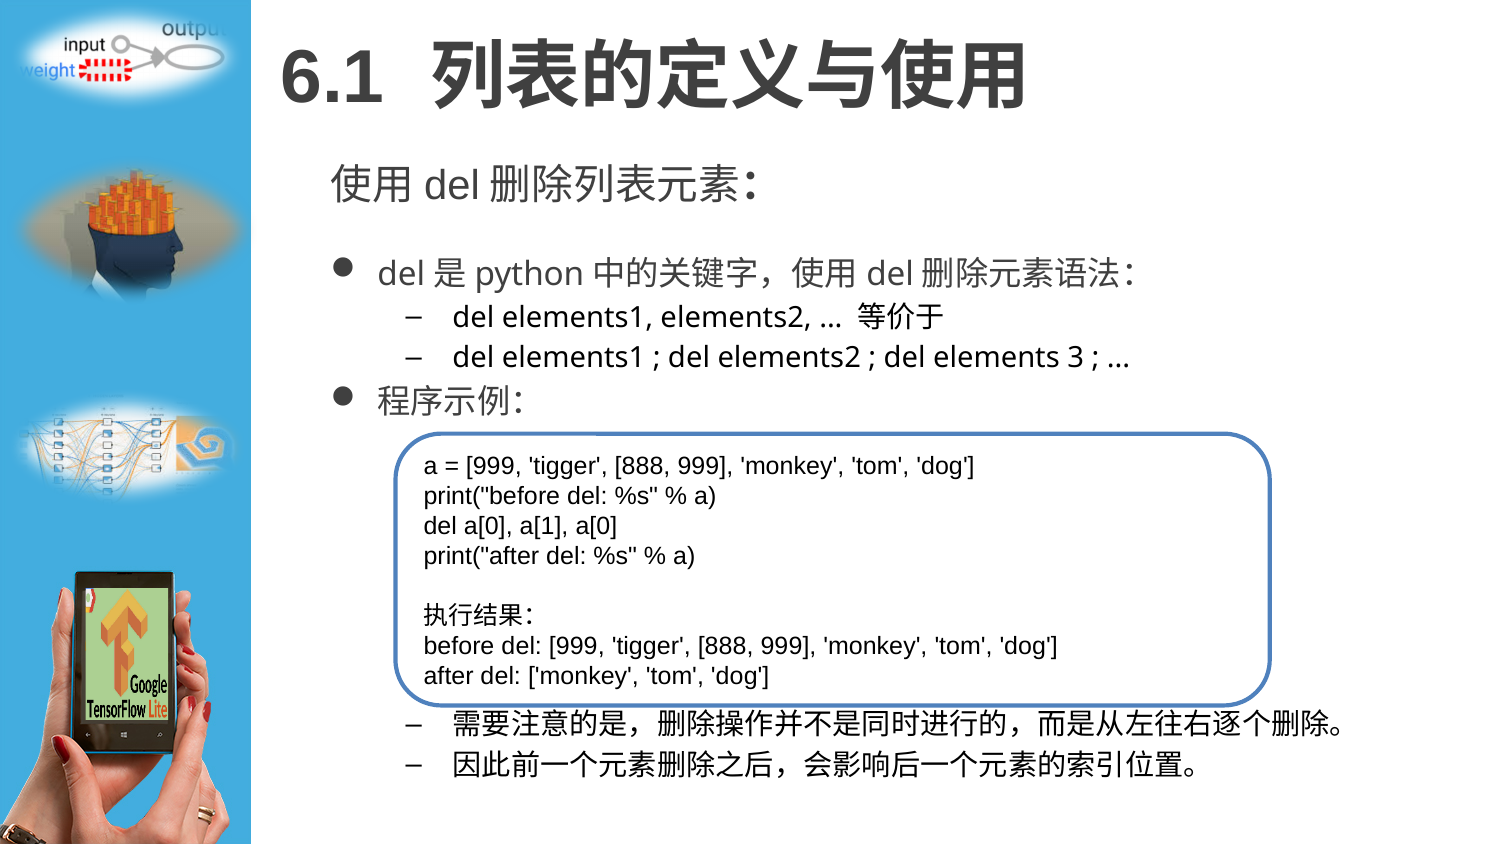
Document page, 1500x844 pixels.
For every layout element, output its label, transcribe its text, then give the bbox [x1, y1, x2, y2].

list 使用del删除列表元素： [315, 145, 1450, 221]
title 6.1 列表的定义与使用 [265, 0, 1500, 146]
list del是python中的关键字，使用del删除元素语法： del elements1, elements2, ... 等价于 del elements1 ; del elements2 ; del elements 3 ; ... 程序示例： 需要注意的是，删除操作并不是同时进行的，而是从左往右逐个删除。 因此前一个元素删除之后，会影响后一个元素的索引位置。 [265, 244, 1400, 737]
text_box a = [999, 'tigger', [888, 999], 'monkey', 'tom', 'dog'] print("before del: %s" % a) del a[0], a[1], a[0] print("after del: %s" % a) 执行结果： before del: [999, 'tigger', [888, 999], 'monkey', 'tom', 'dog'] after del: ['monkey', 'tom', 'dog'] [393, 431, 1272, 708]
picture [0, 0, 1500, 844]
